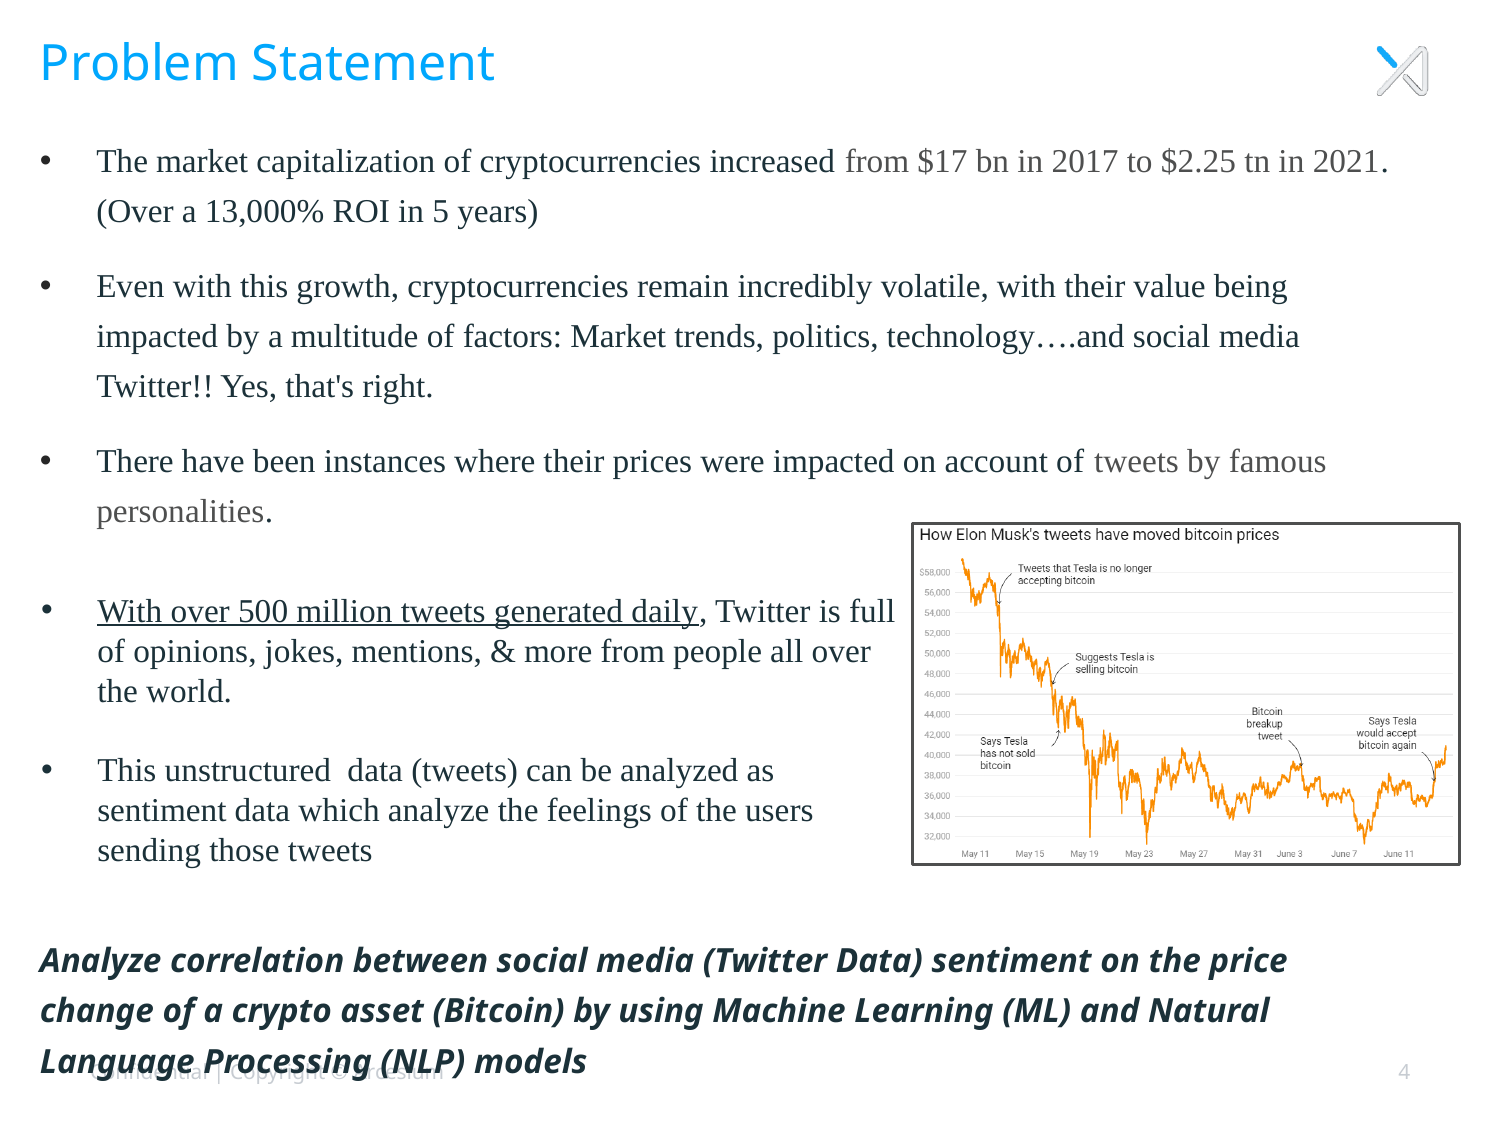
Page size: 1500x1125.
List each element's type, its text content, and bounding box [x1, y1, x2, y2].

footer Confidential | Copyright © Arcesium [75, 1042, 563, 1103]
title Problem Statement [24, 22, 1138, 103]
list The market capitalization of cryptocurrencies increased from $17 bn in 2017 to $2.25 tn in 2021. (Over a 13,000% ROI in 5 years) Even with this growth, cryptocurrencies remain incredibly volatile, with their value being impacted by a multitude of factors: Market trends, politics, technology….and social media Twitter!! Yes, that's right. There have been instances where their prices were impacted on account of tweets by famous personalities. Analyze correlation between social media (Twitter Data) sentiment on the price change of a crypto asset (Bitcoin) by using Machine Learning (ML) and Natural Language Processing (NLP) models [24, 122, 1425, 928]
slide_number 4 [1362, 1042, 1425, 1103]
picture [914, 524, 1459, 864]
text_box With over 500 million tweets generated daily, Twitter is full of opinions, jokes, mentions, & more from people all over the world. This unstructured data (tweets) can be analyzed as sentiment data which analyze the feelings of the users sending those tweets [26, 581, 915, 916]
picture [1373, 42, 1431, 100]
